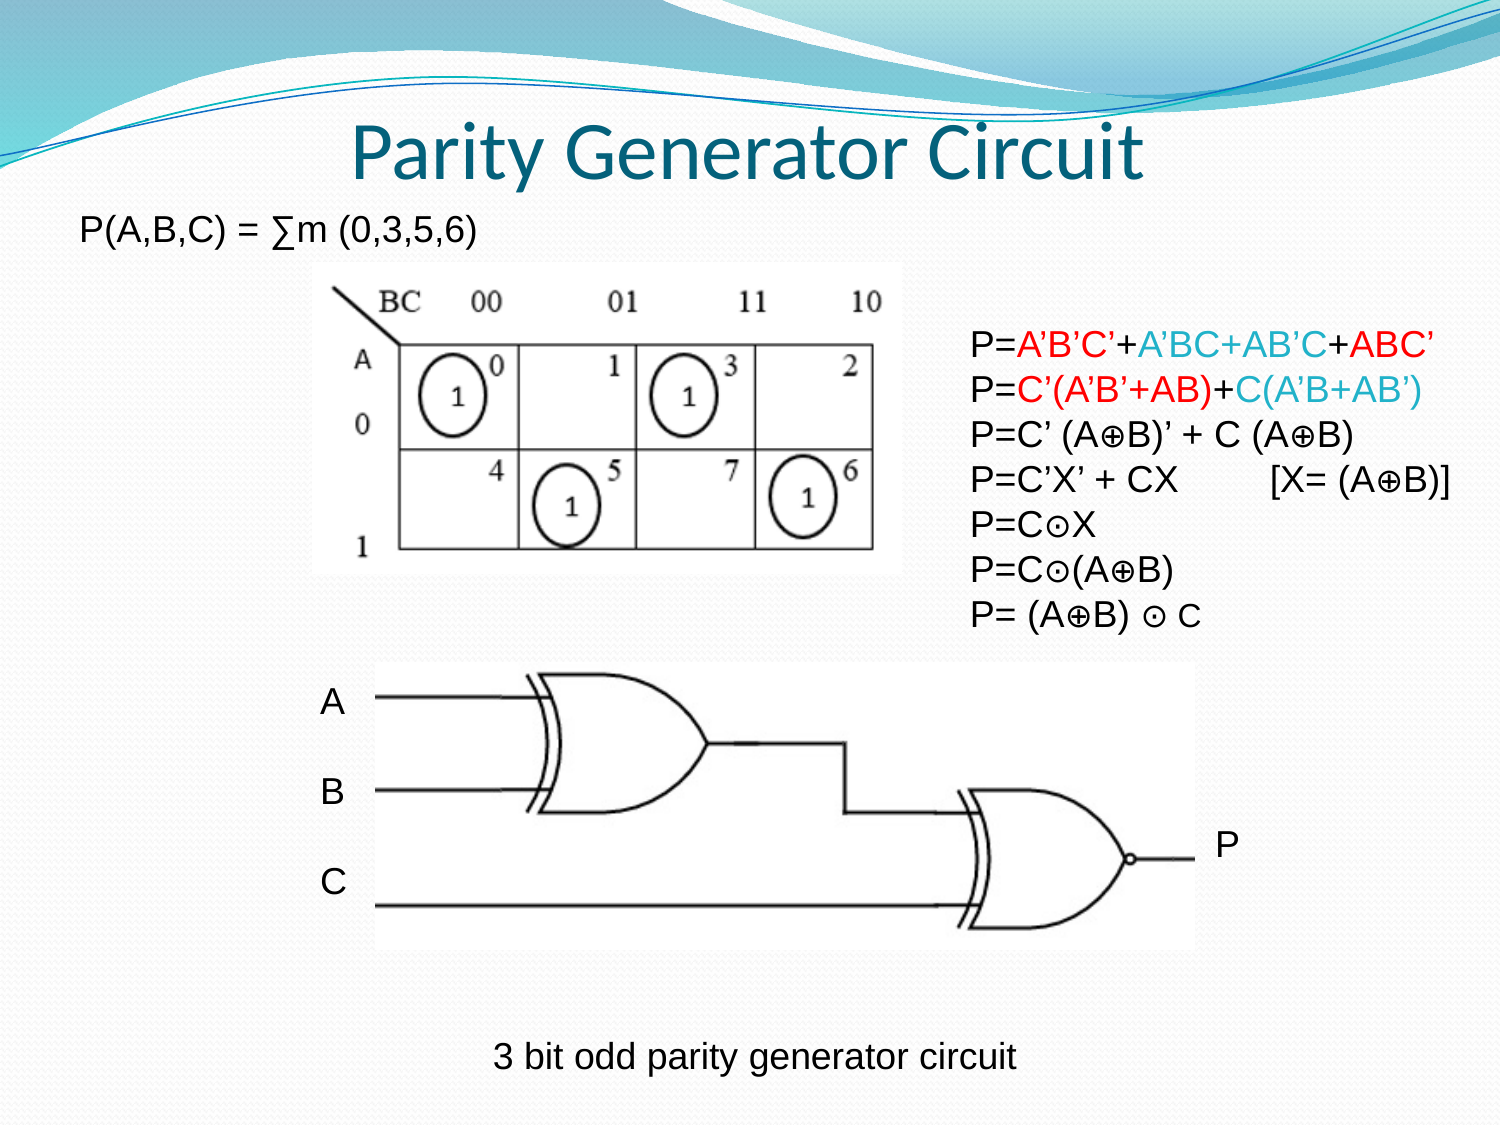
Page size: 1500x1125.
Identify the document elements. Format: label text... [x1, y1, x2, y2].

text_box P=A’B’C’+A’BC+AB’C+ABC’ P=C’(A’B’+AB)+C(A’B+AB’) P=C’ (A⊕B)’ + C (A⊕B) P=C’X’ + CX [X= (A⊕B)] P=C⊙X P=C⊙(A⊕B) P= (A⊕B) ⊙ C [955, 312, 1467, 723]
picture [312, 262, 902, 574]
text_box P [1200, 812, 1256, 873]
text_box 3 bit odd parity generator circuit [478, 1024, 1033, 1085]
text_box P(A,B,C) = ∑m (0,3,5,6) [64, 62, 494, 438]
picture [374, 662, 1195, 950]
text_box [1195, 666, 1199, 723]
text_box Parity Generator Circuit [109, 30, 1388, 197]
text_box Don’t care conditions: m1,m2,m3,m12,m13,m14 [306, 264, 312, 438]
text_box A B C [305, 670, 362, 910]
